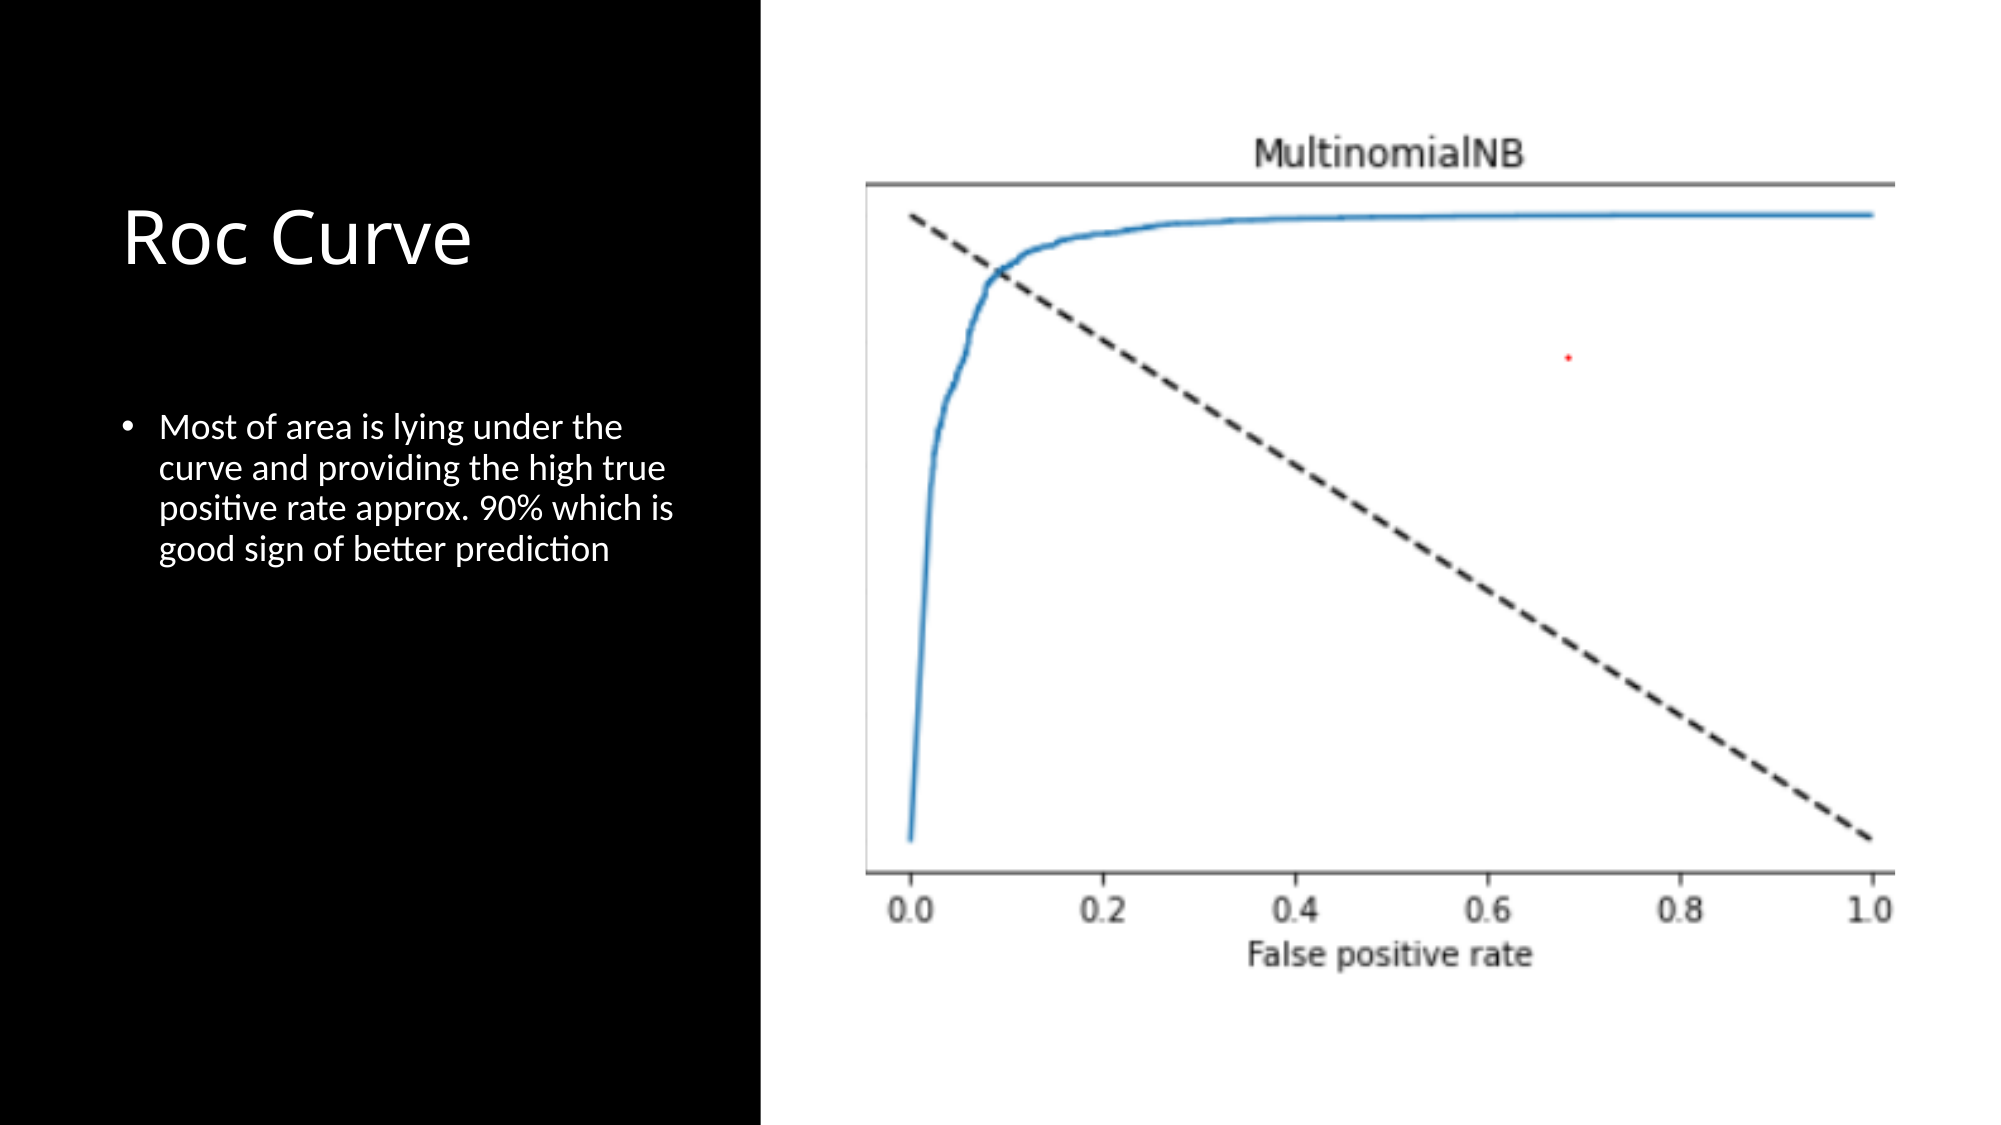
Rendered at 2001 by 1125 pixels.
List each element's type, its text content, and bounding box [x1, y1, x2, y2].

list Most of area is lying under the curve and providing the high true positive rate approx. 90% which is good sign of better prediction [106, 399, 708, 1020]
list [865, 104, 1895, 1020]
text_box [759, 0, 2000, 1125]
title Roc Curve [106, 103, 708, 379]
